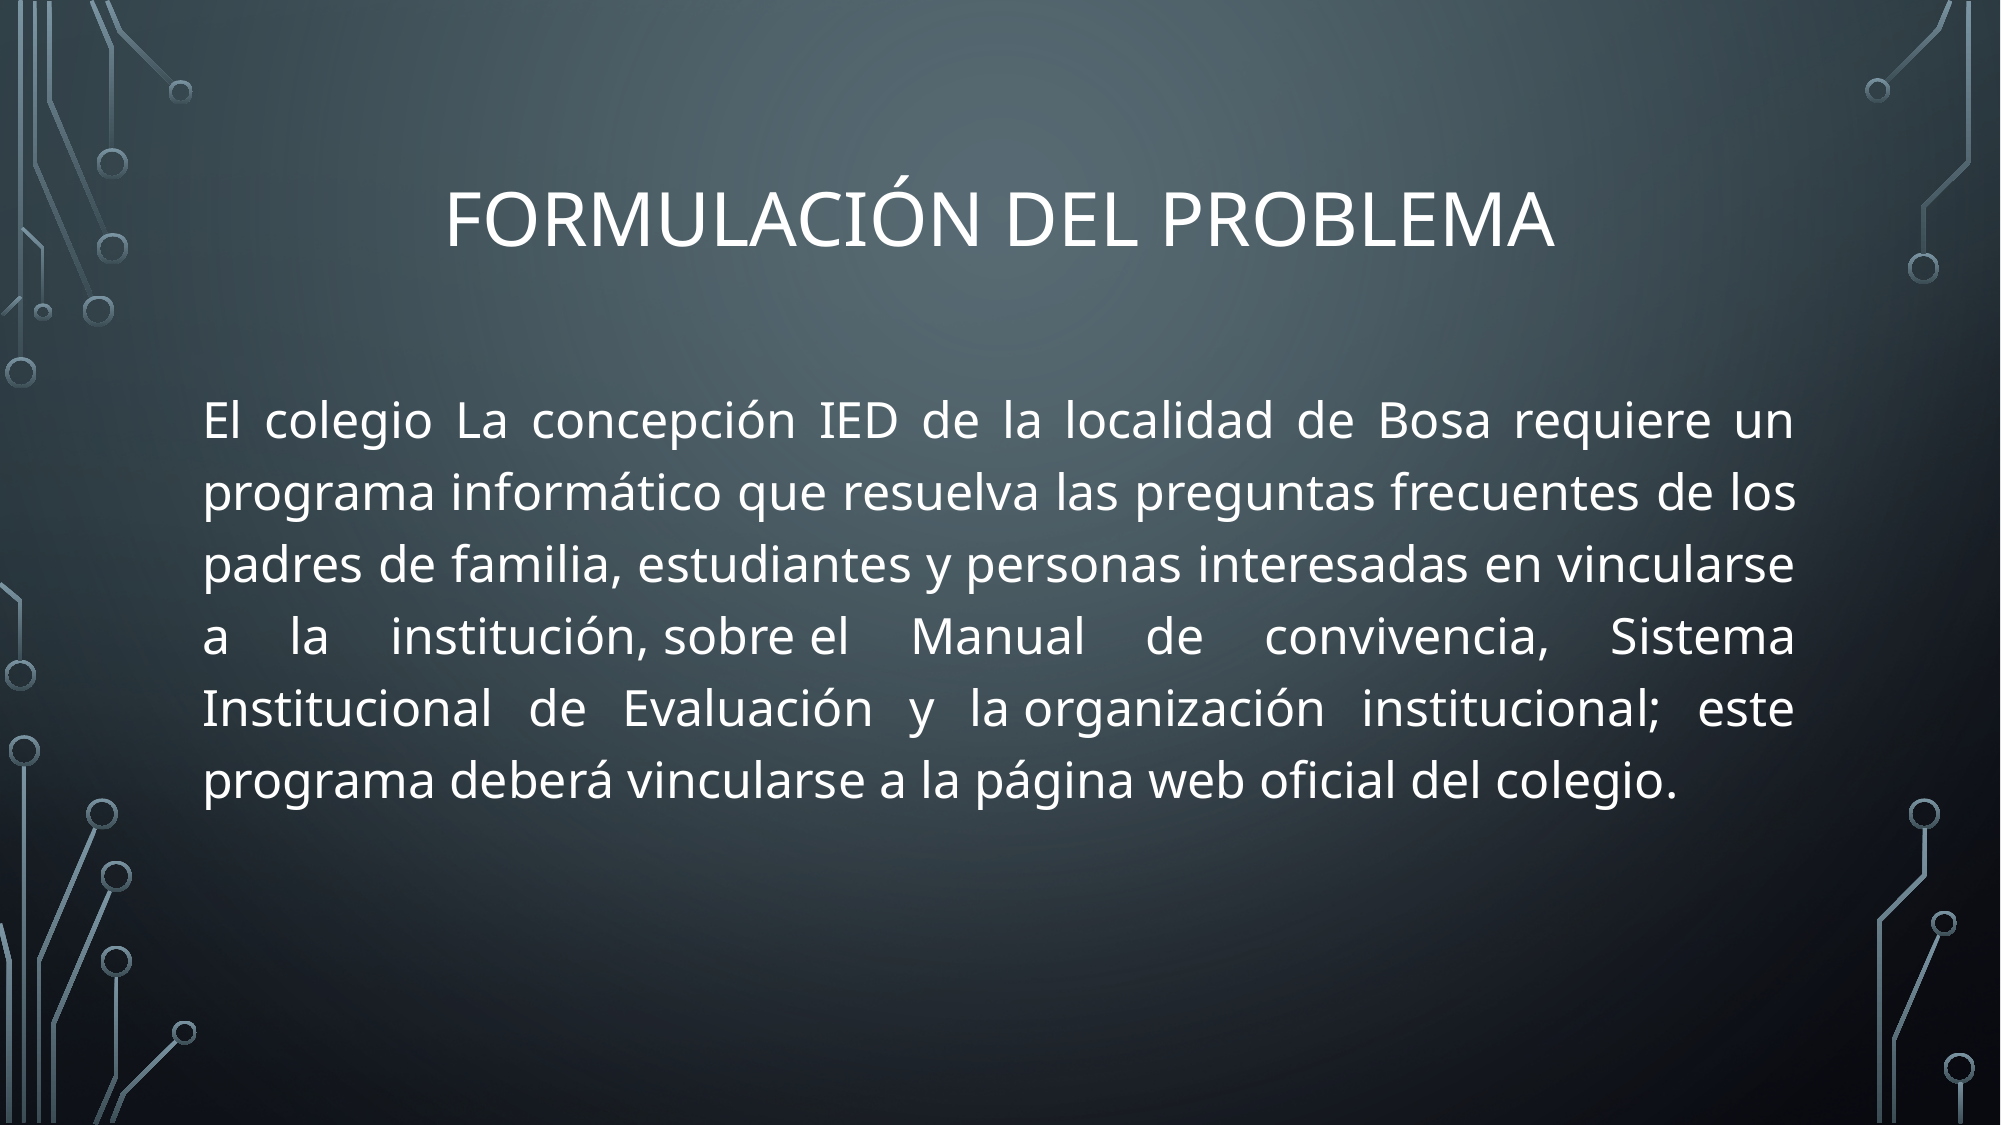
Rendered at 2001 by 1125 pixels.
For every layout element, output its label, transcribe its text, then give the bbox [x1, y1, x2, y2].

title Formulación del problema [187, 101, 1813, 344]
list El colegio La concepción IED de la localidad de Bosa requiere un programa informático que resuelva las preguntas frecuentes de los padres de familia, estudiantes y personas interesadas en vincularse a la institución, sobre el Manual de convivencia, Sistema Institucional de Evaluación y la organización institucional; este programa deberá vincularse a la página web oficial del colegio. [187, 369, 1813, 950]
